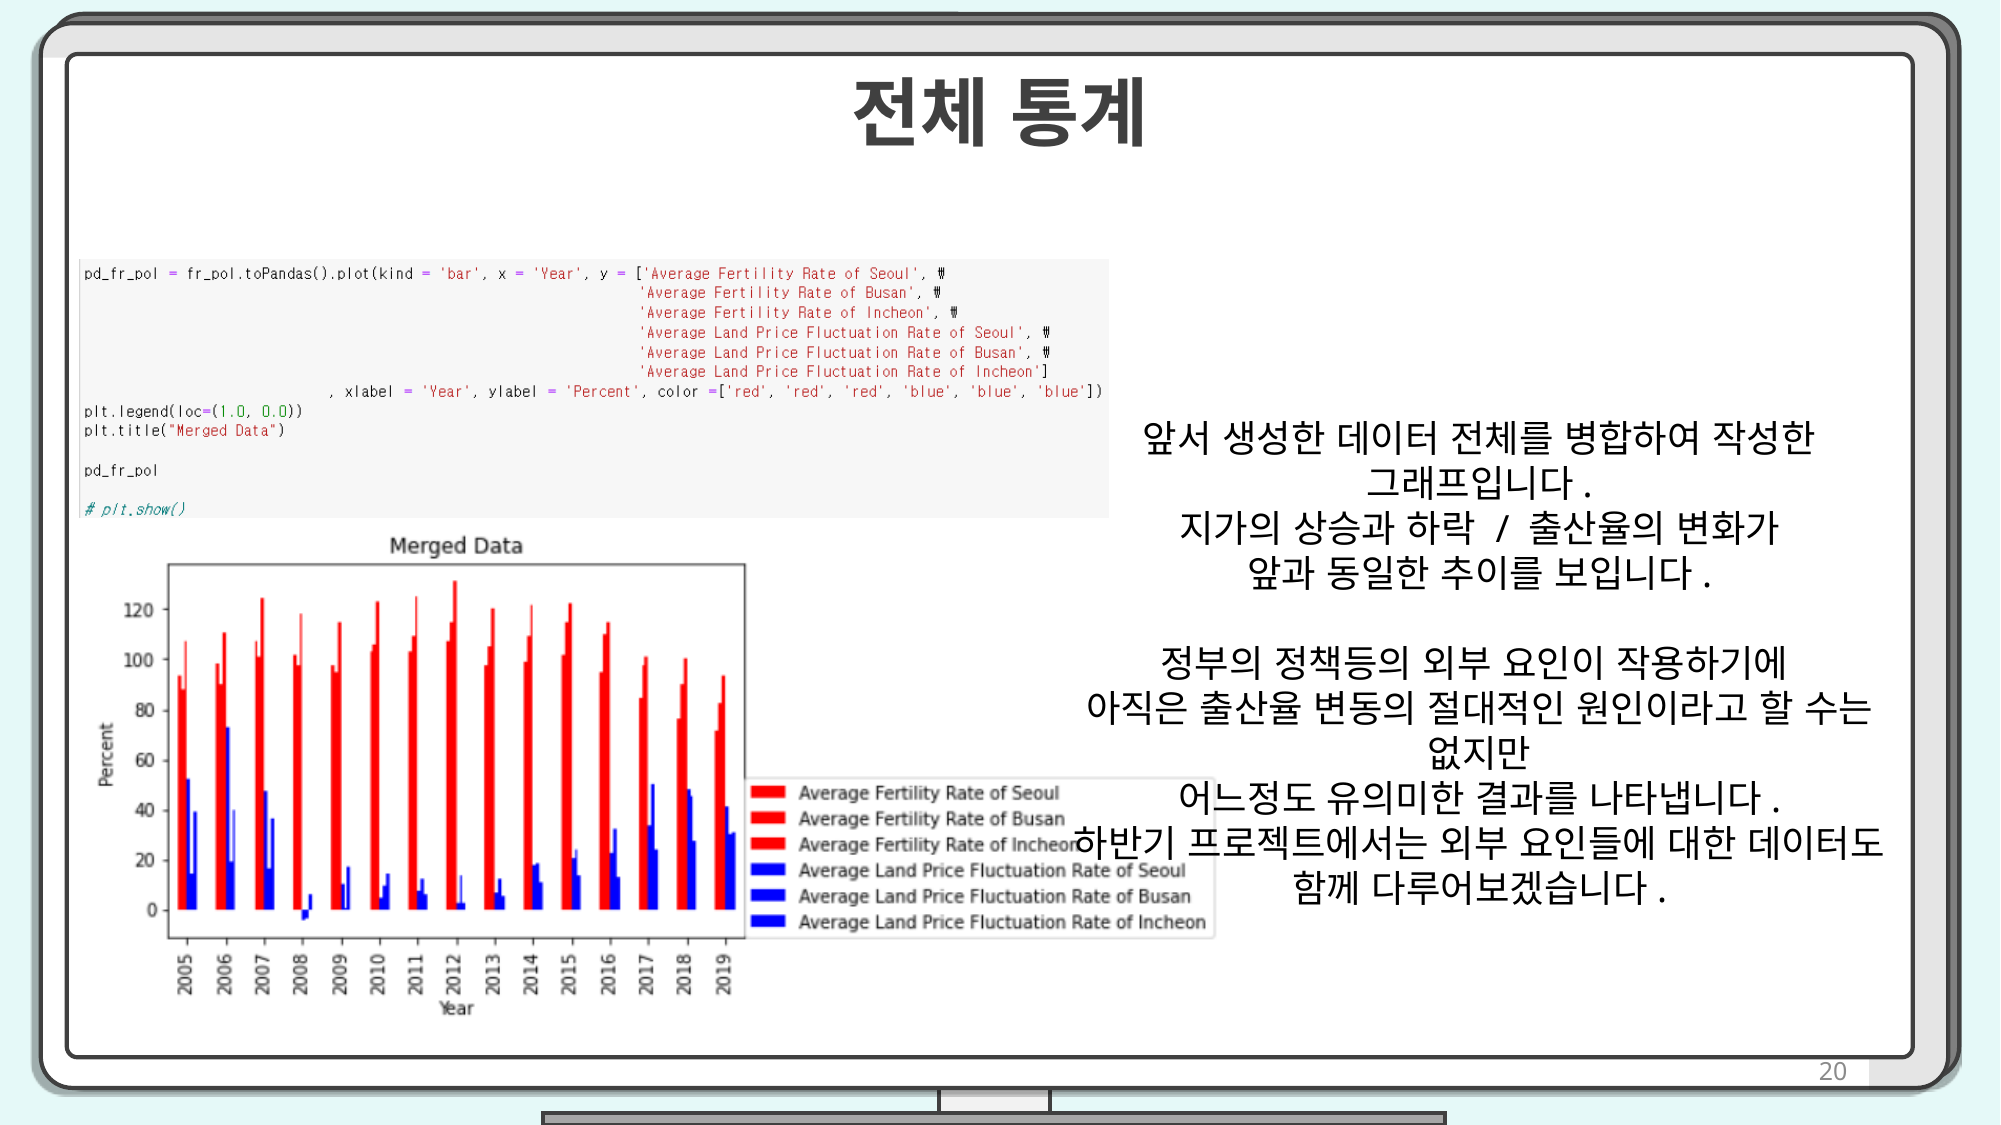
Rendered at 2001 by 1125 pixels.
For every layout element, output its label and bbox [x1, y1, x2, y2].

text_box [40, 13, 1960, 1125]
text_box [76, 259, 1226, 1029]
